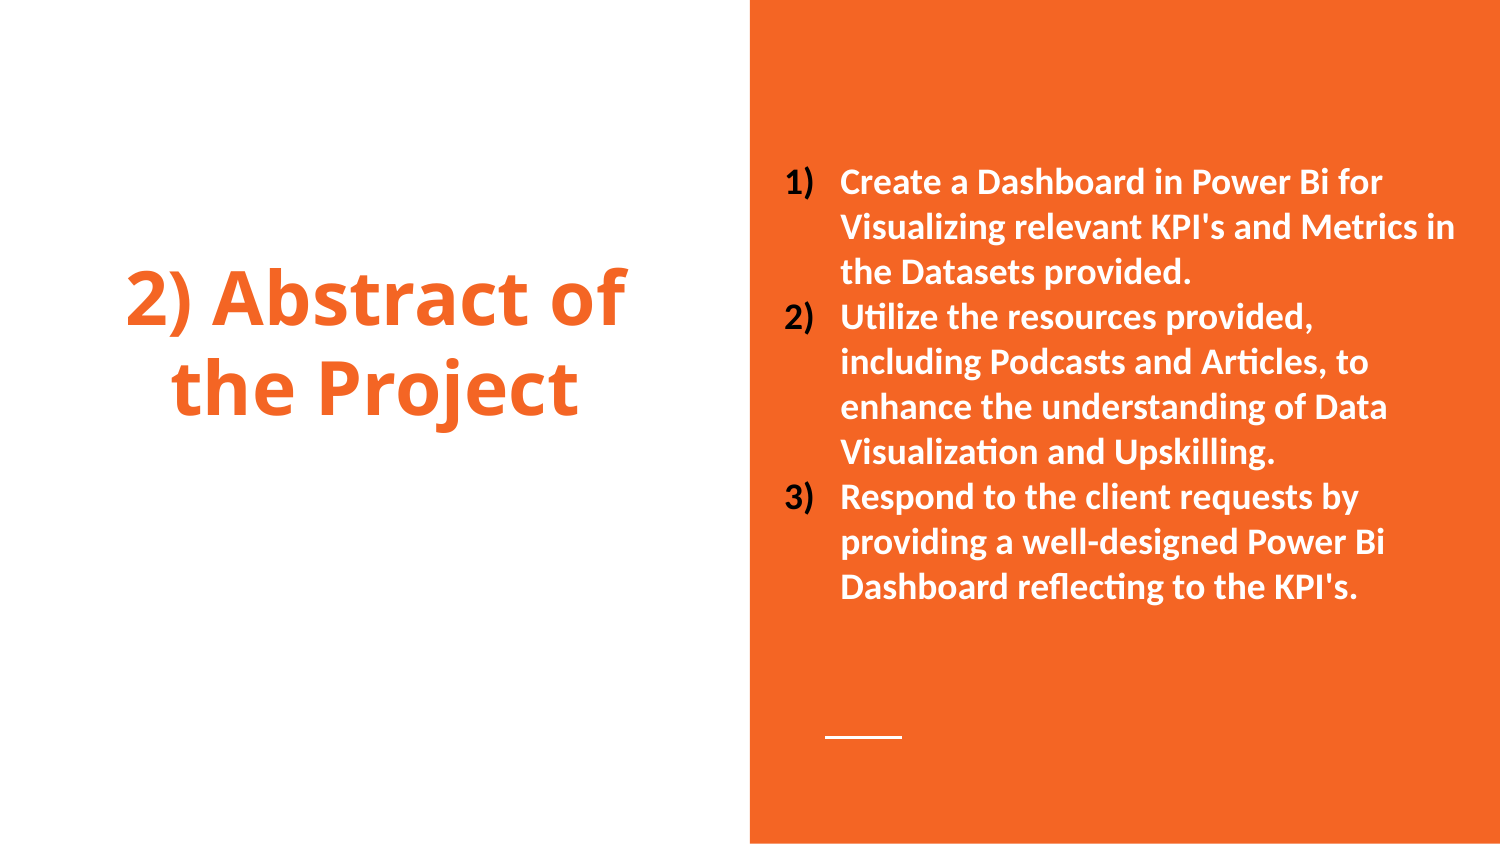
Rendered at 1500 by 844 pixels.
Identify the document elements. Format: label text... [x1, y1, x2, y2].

title 2) Abstract of the Project [43, 229, 708, 446]
text_box Create a Dashboard in Power Bi for Visualizing relevant KPI's and Metrics in the Datasets provided. Utilize the resources provided, including Podcasts and Articles, to enhance the understanding of Data Visualization and Upskilling. Respond to the client requests by providing a well-designed Power Bi Dashboard reflecting to the KPI's. [769, 149, 1478, 615]
